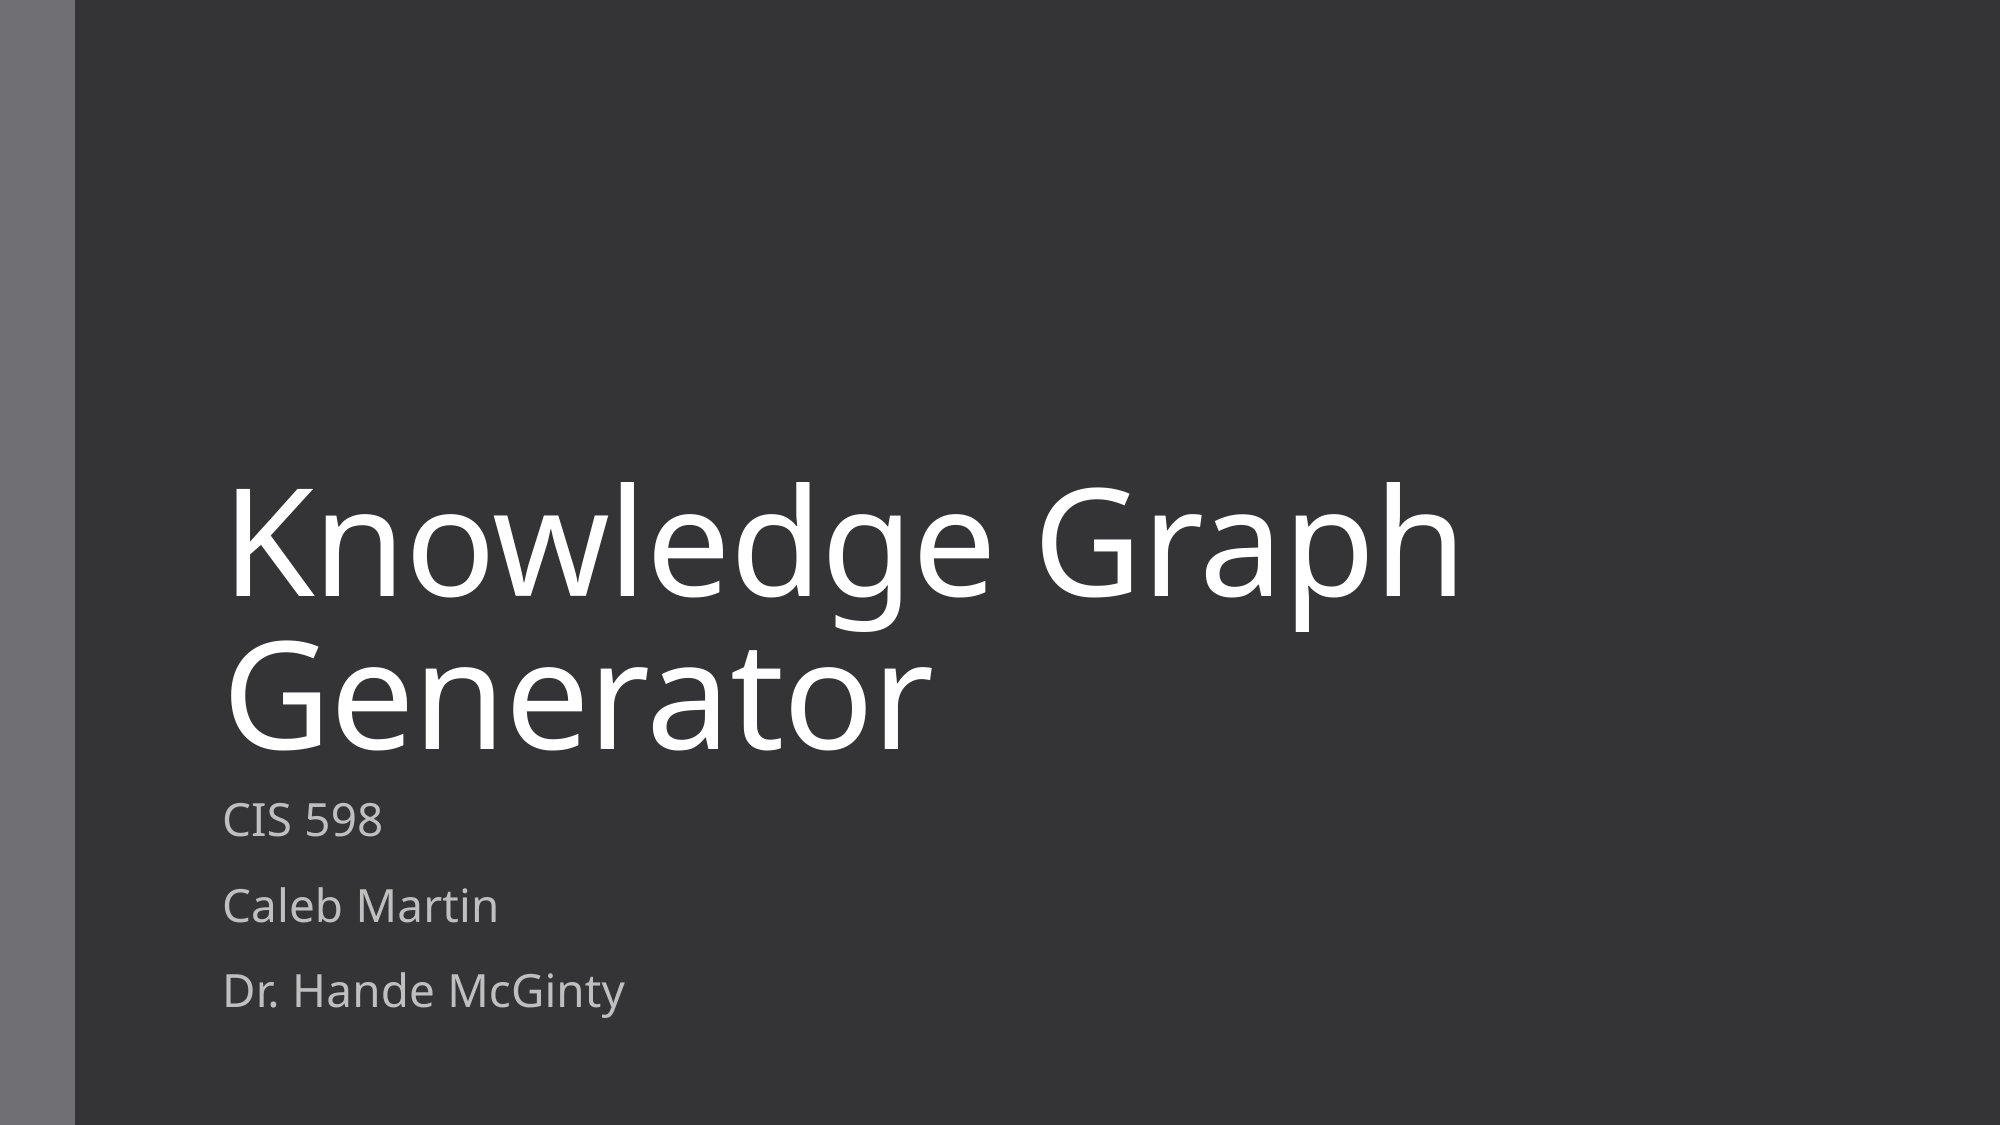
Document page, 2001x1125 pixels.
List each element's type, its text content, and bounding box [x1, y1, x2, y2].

title Knowledge Graph Generator [206, 124, 1752, 787]
subtitle CIS 598 Caleb Martin Dr. Hande McGinty [206, 787, 1752, 1065]
